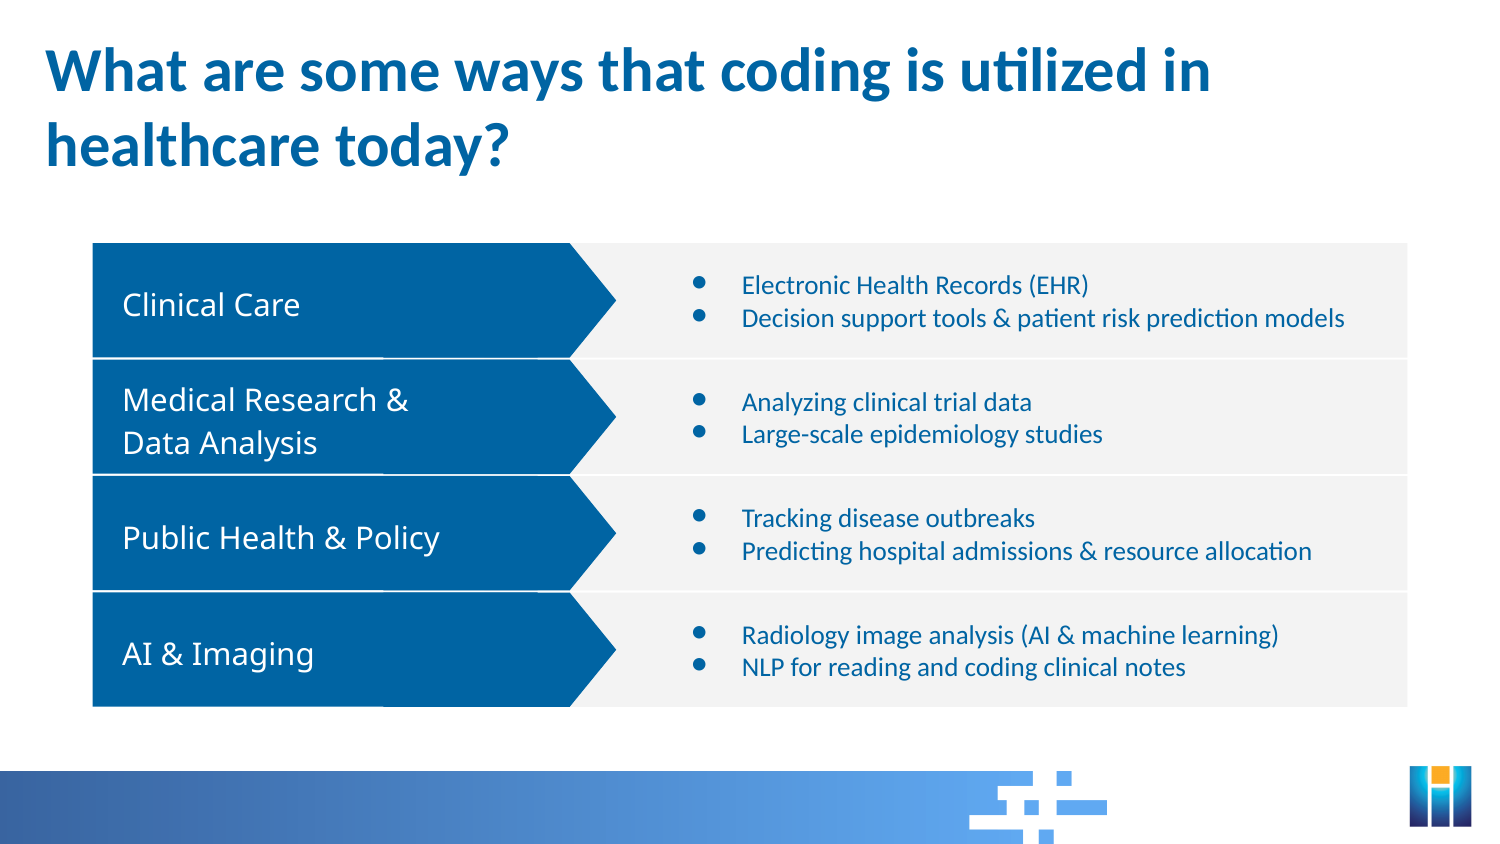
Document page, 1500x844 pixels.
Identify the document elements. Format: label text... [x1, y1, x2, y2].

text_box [92, 242, 1408, 708]
text_box What are some ways that coding is utilized in healthcare today? [37, 24, 1463, 184]
picture [0, 0, 1500, 844]
